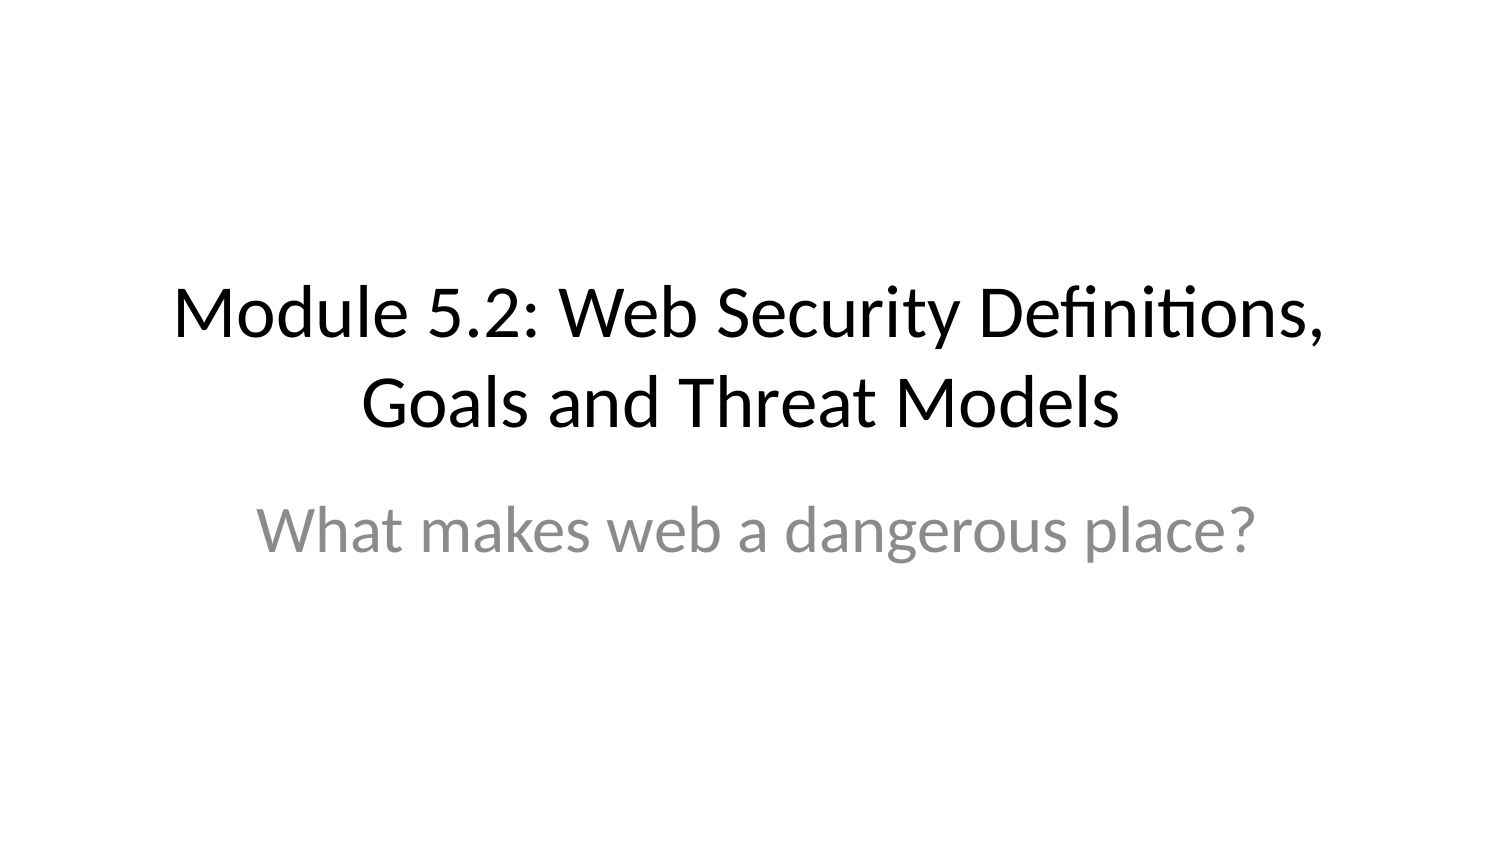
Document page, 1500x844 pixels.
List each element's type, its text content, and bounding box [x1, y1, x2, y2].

title Module 5.2: Web Security Definitions, Goals and Threat Models [112, 262, 1388, 443]
subtitle What makes web a dangerous place? [225, 478, 1275, 694]
